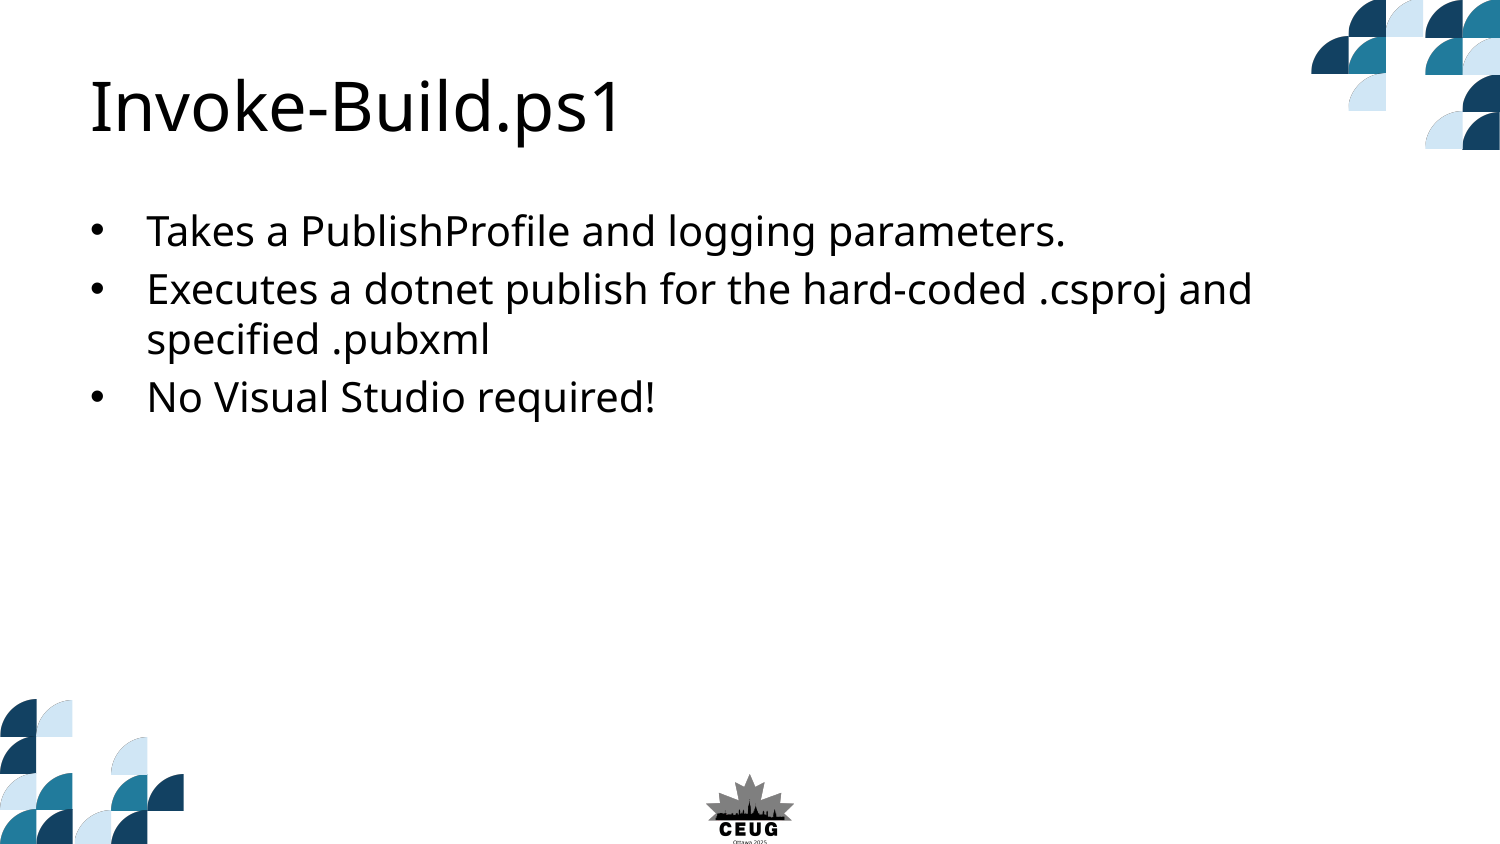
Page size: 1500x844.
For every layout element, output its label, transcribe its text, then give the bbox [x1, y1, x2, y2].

picture [1348, 0, 1424, 33]
picture [74, 754, 184, 844]
picture [0, 699, 73, 844]
picture [1425, 0, 1500, 150]
list Takes a PublishProfile and logging parameters. Executes a dotnet publish for the hard-coded .csproj and specified .pubxml No Visual Studio required! [75, 196, 1425, 754]
title Invoke-Build.ps1 [75, 33, 1425, 175]
picture [706, 774, 794, 844]
